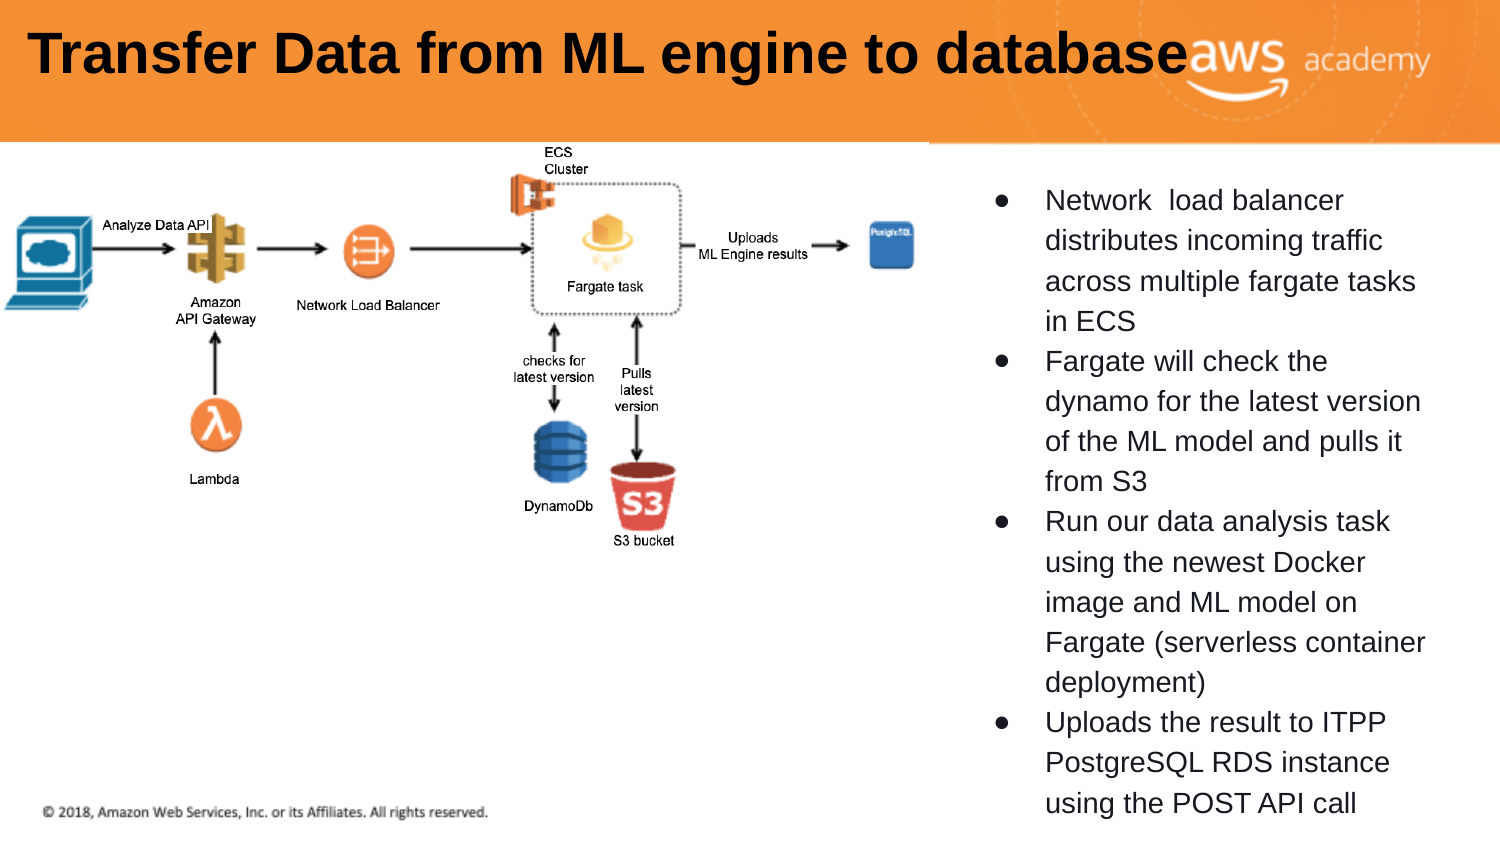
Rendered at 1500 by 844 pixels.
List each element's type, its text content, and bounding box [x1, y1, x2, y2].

list Network load balancer distributes incoming traffic across multiple fargate tasks in ECS Fargate will check the dynamo for the latest version of the ML model and pulls it from S3 Run our data analysis task using the newest Docker image and ML model on Fargate (serverless container deployment) Uploads the result to ITPP PostgreSQL RDS instance using the POST API call [955, 161, 1449, 722]
title Transfer Data from ML engine to database [12, 0, 1410, 94]
picture [0, 0, 1500, 844]
